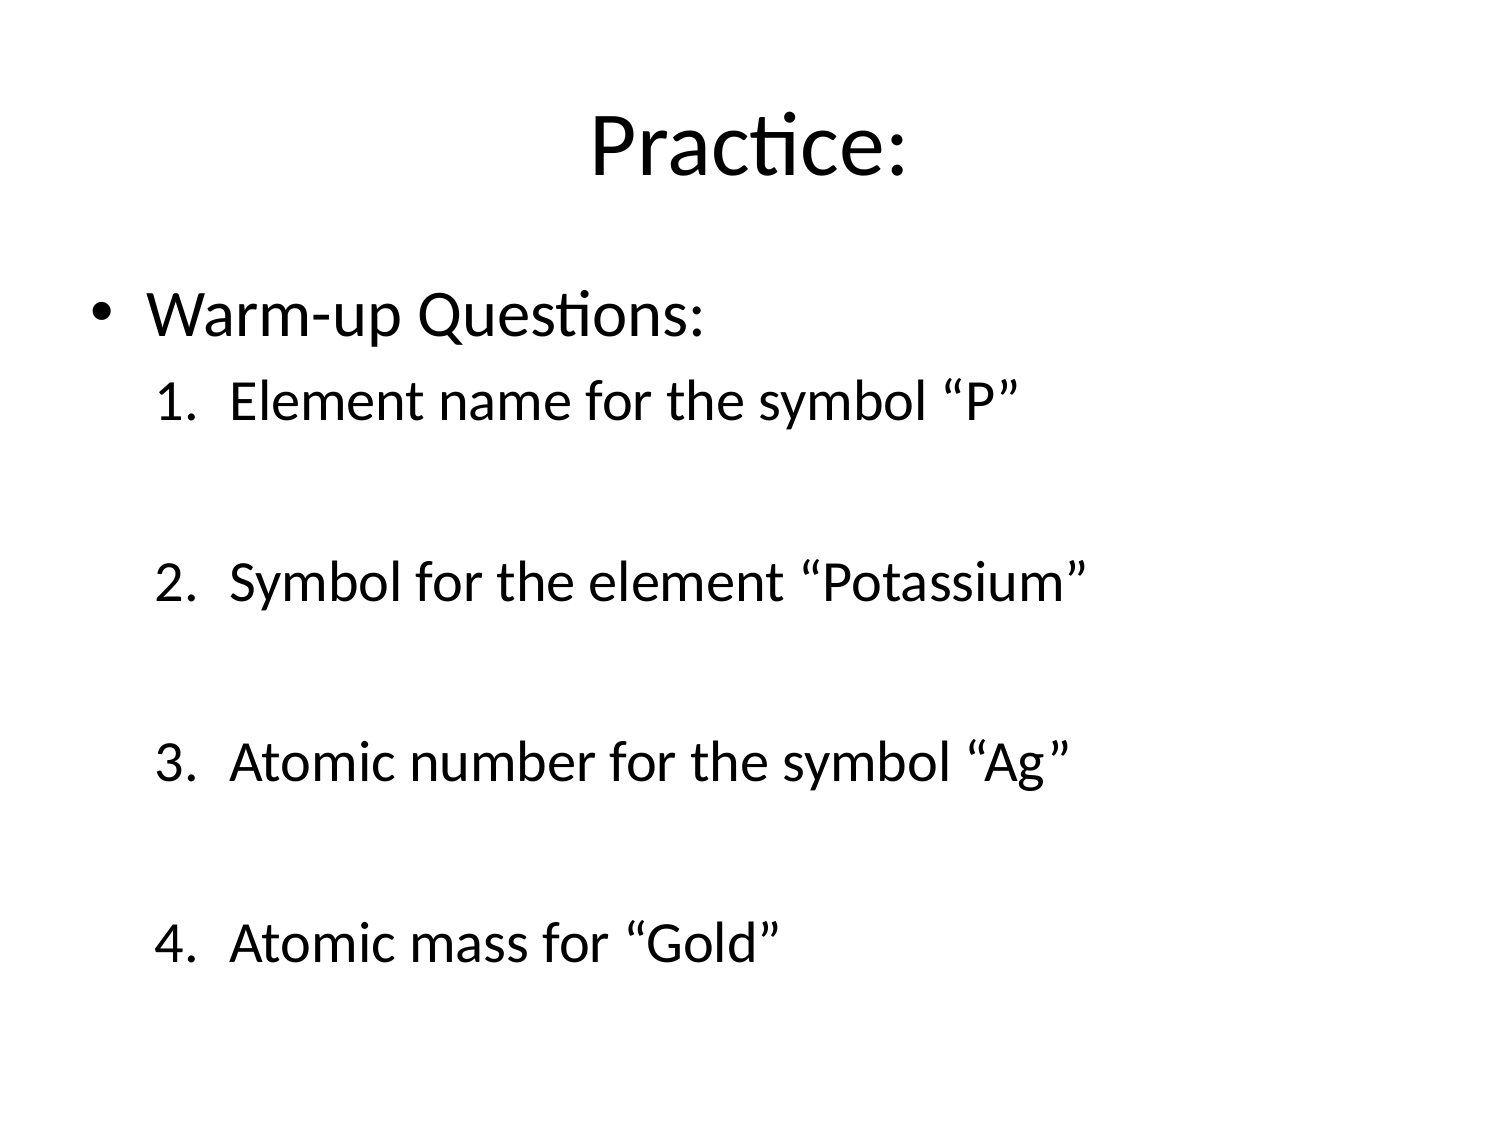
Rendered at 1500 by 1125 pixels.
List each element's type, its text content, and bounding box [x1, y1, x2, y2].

title Practice: [75, 45, 1425, 233]
list Warm-up Questions: Element name for the symbol “P” Symbol for the element “Potassium” Atomic number for the symbol “Ag” Atomic mass for “Gold” [75, 262, 1425, 1005]
